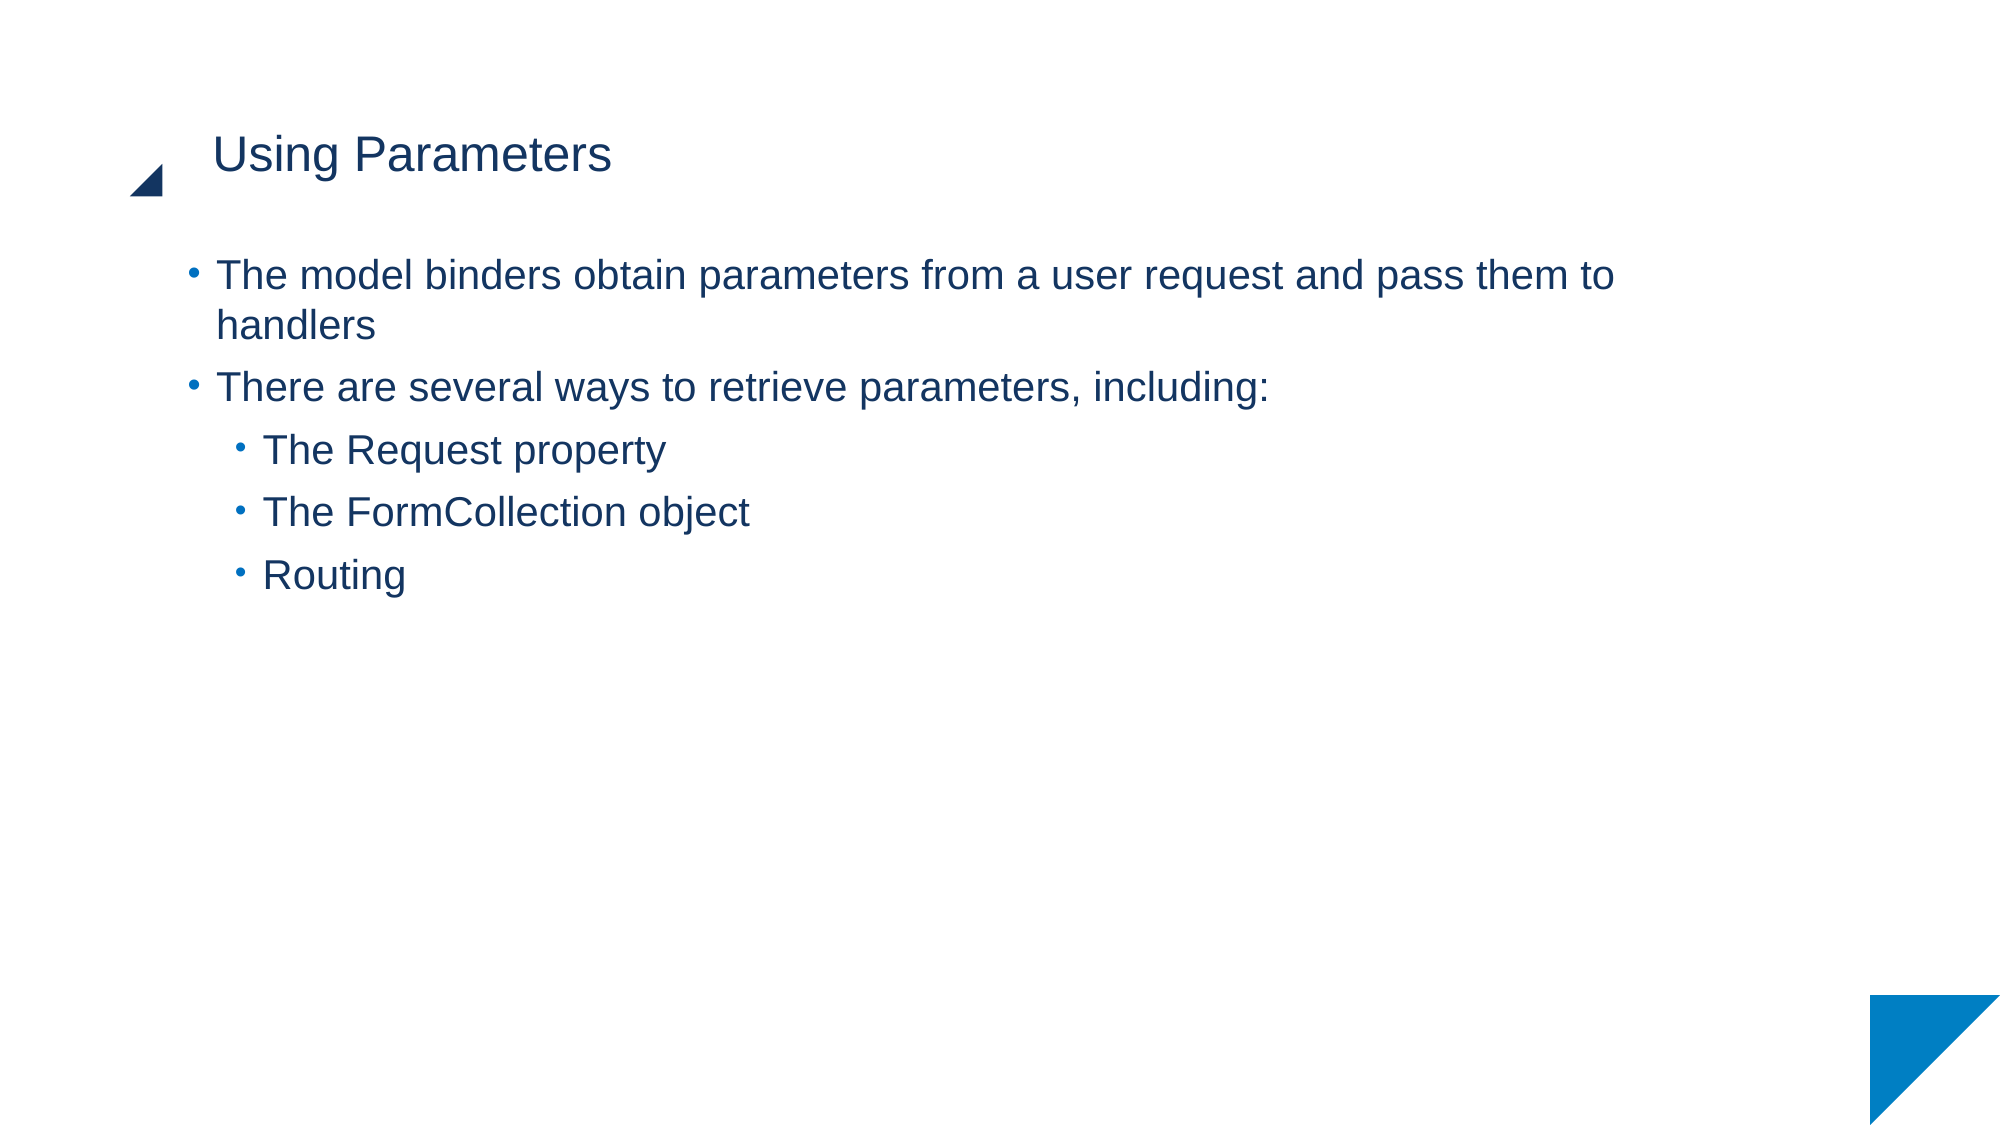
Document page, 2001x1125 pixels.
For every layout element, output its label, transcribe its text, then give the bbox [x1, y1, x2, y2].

title Using Parameters [212, 118, 1831, 331]
text_box The model binders obtain parameters from a user request and pass them to handlers There are several ways to retrieve parameters, including: The Request property The FormCollection object Routing [187, 247, 1658, 1012]
